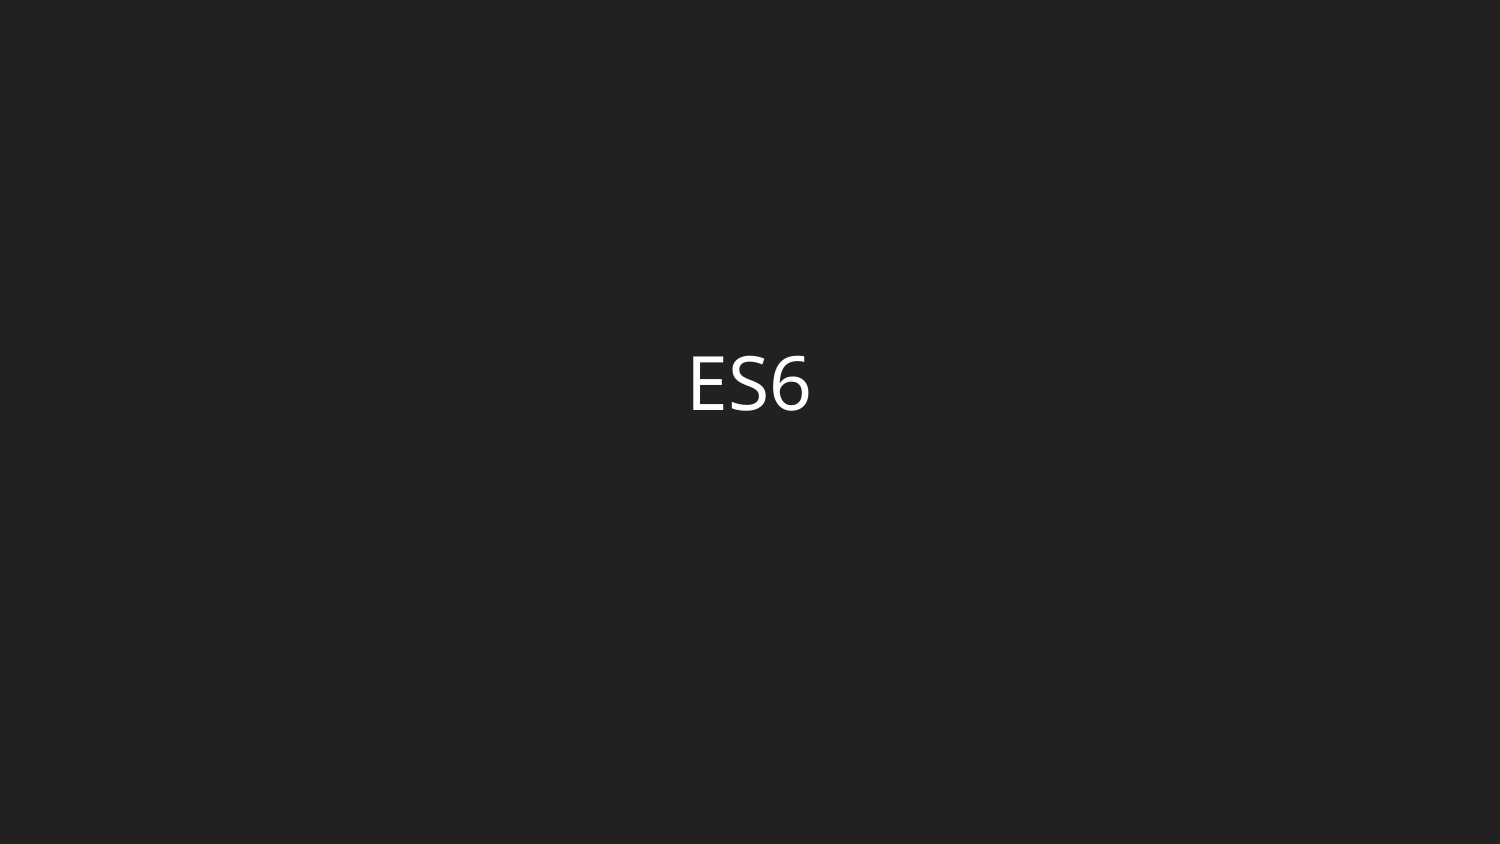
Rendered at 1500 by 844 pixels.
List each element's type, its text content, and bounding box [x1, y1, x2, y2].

text_box ES6 [51, 284, 1449, 441]
